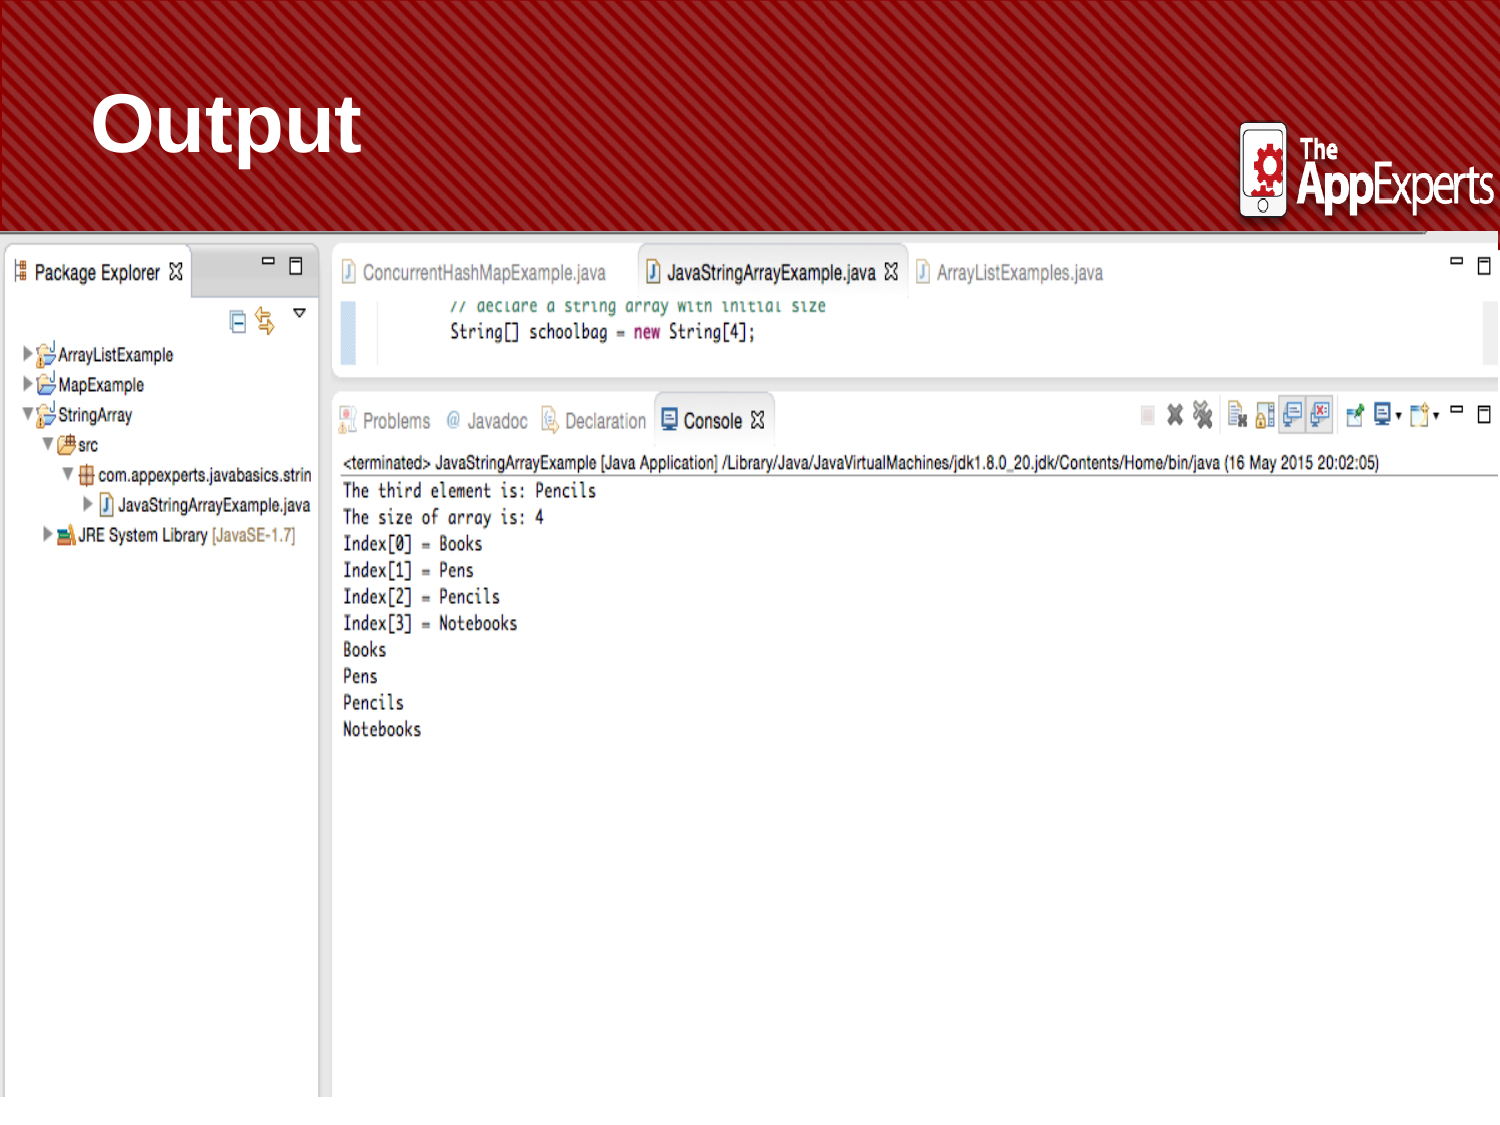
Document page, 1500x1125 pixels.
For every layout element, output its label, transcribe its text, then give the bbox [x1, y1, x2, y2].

title Output [75, 37, 1079, 200]
picture [0, 231, 1498, 1098]
text_box [102, 0, 1498, 231]
